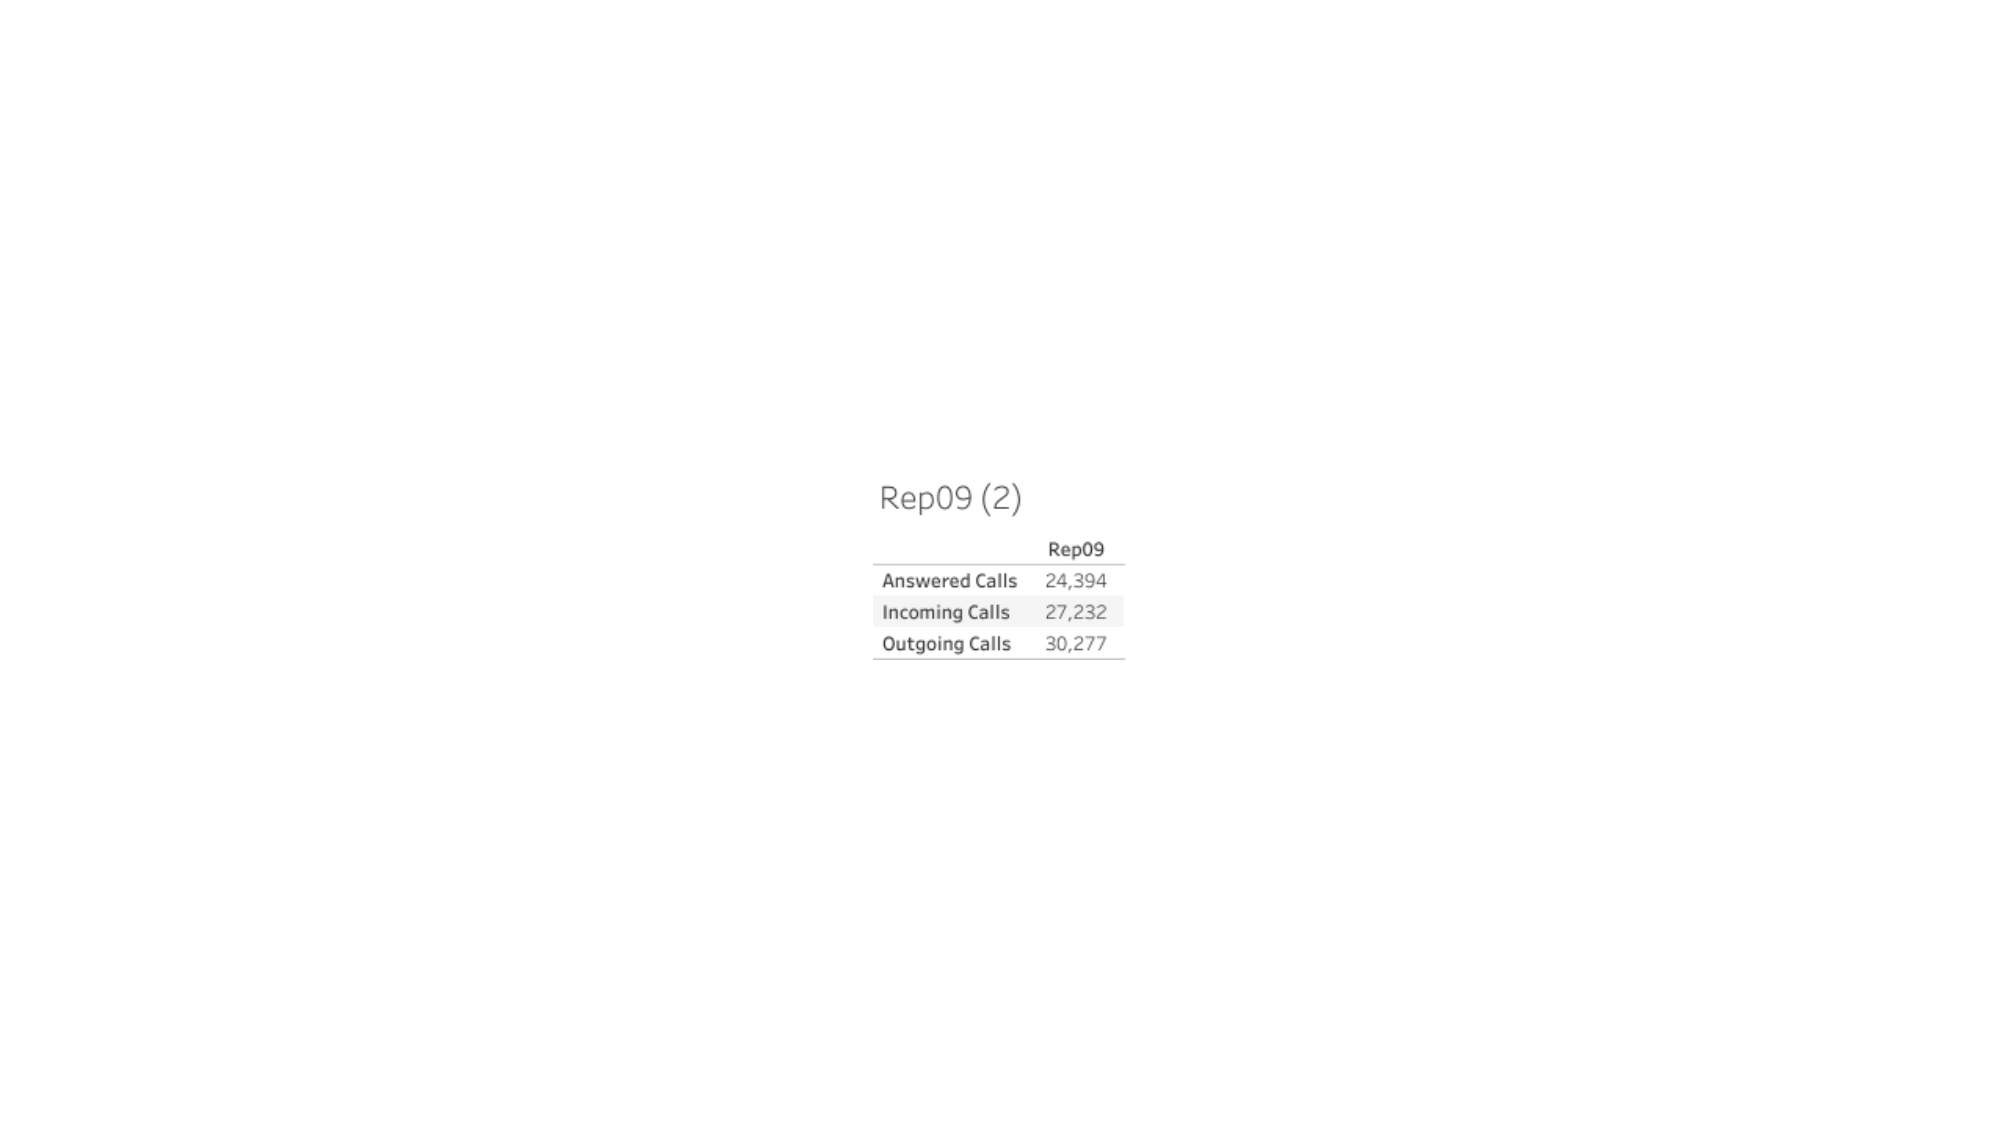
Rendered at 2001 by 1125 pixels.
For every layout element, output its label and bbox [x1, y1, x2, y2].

picture [873, 465, 1127, 660]
